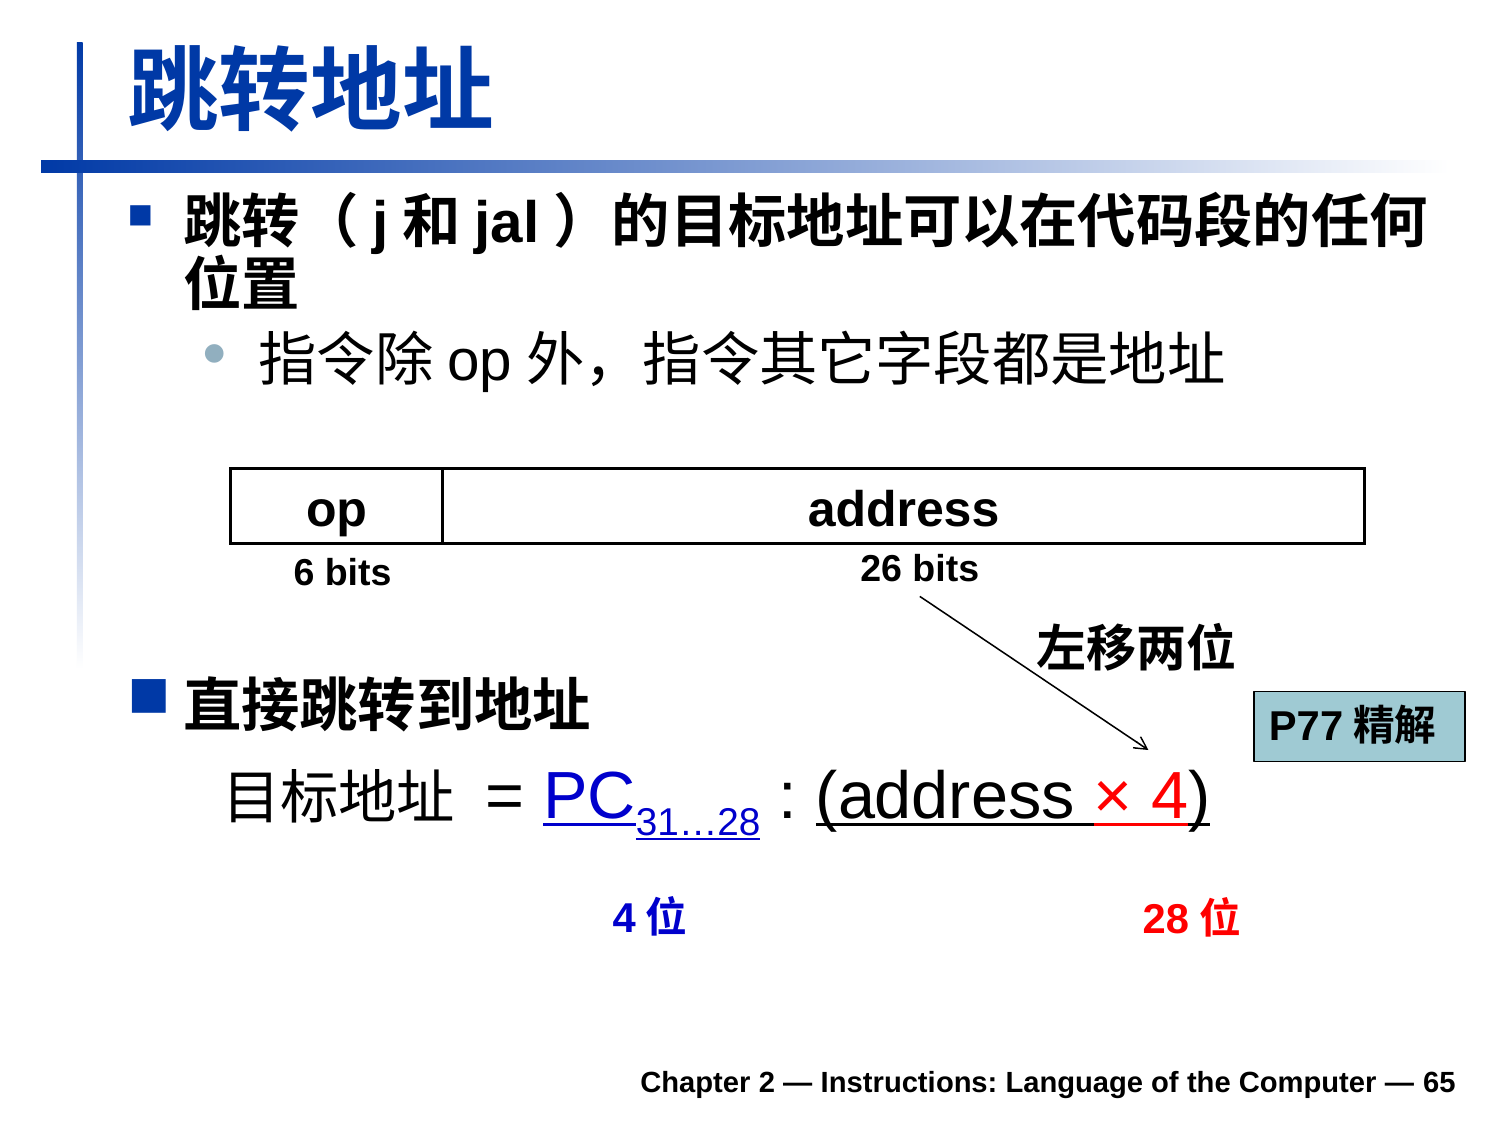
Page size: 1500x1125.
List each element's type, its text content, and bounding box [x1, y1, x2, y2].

text_box 4位 [597, 883, 787, 949]
text_box 直接跳转到地址 目标地址 = PC31…28 : (address × 4) [112, 668, 1436, 945]
list 跳转（j和jal）的目标地址可以在代码段的任何位置 指令除op外，指令其它字段都是地址 [111, 184, 1470, 434]
footer Chapter 2 — Instructions: Language of the Computer — 65 [277, 1046, 1471, 1106]
text_box P77精解 [1253, 691, 1465, 762]
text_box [229, 468, 1365, 602]
title 跳转地址 [111, 0, 1468, 150]
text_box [957, 559, 1111, 789]
text_box 28位 [1127, 884, 1305, 950]
text_box 左移两位 [1115, 610, 1252, 685]
